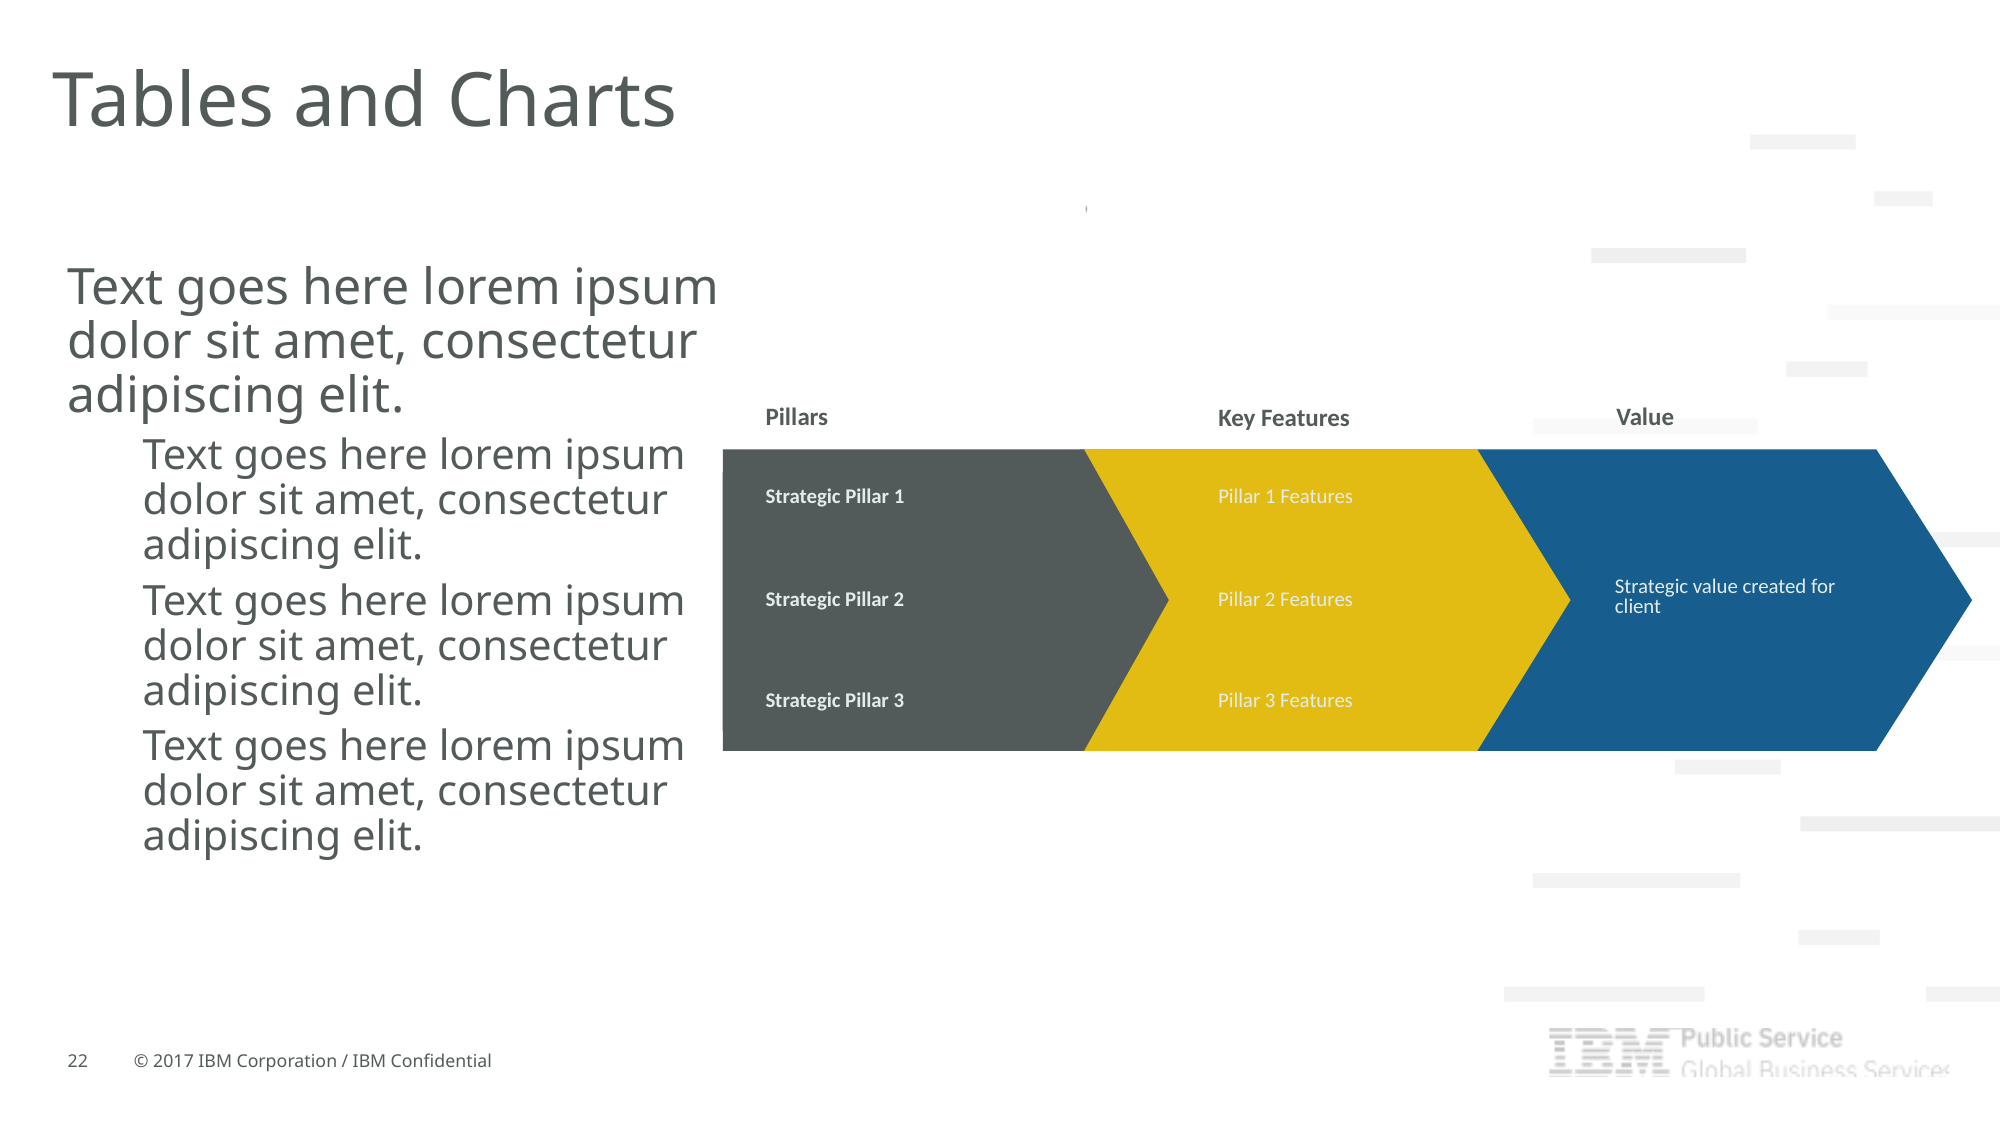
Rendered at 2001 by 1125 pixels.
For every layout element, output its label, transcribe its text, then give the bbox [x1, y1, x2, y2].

list Tables and Charts [52, 53, 1449, 148]
slide_number 22 [52, 1042, 120, 1079]
footer © 2017 IBM Corporation / IBM Confidential [120, 1042, 579, 1079]
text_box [722, 399, 1973, 776]
list Text goes here lorem ipsum dolor sit amet, consectetur adipiscing elit. Text goes here lorem ipsum dolor sit amet, consectetur adipiscing elit. Text goes here lorem ipsum dolor sit amet, consectetur adipiscing elit. Text goes here lorem ipsum dolor sit amet, consectetur adipiscing elit. [52, 253, 767, 964]
